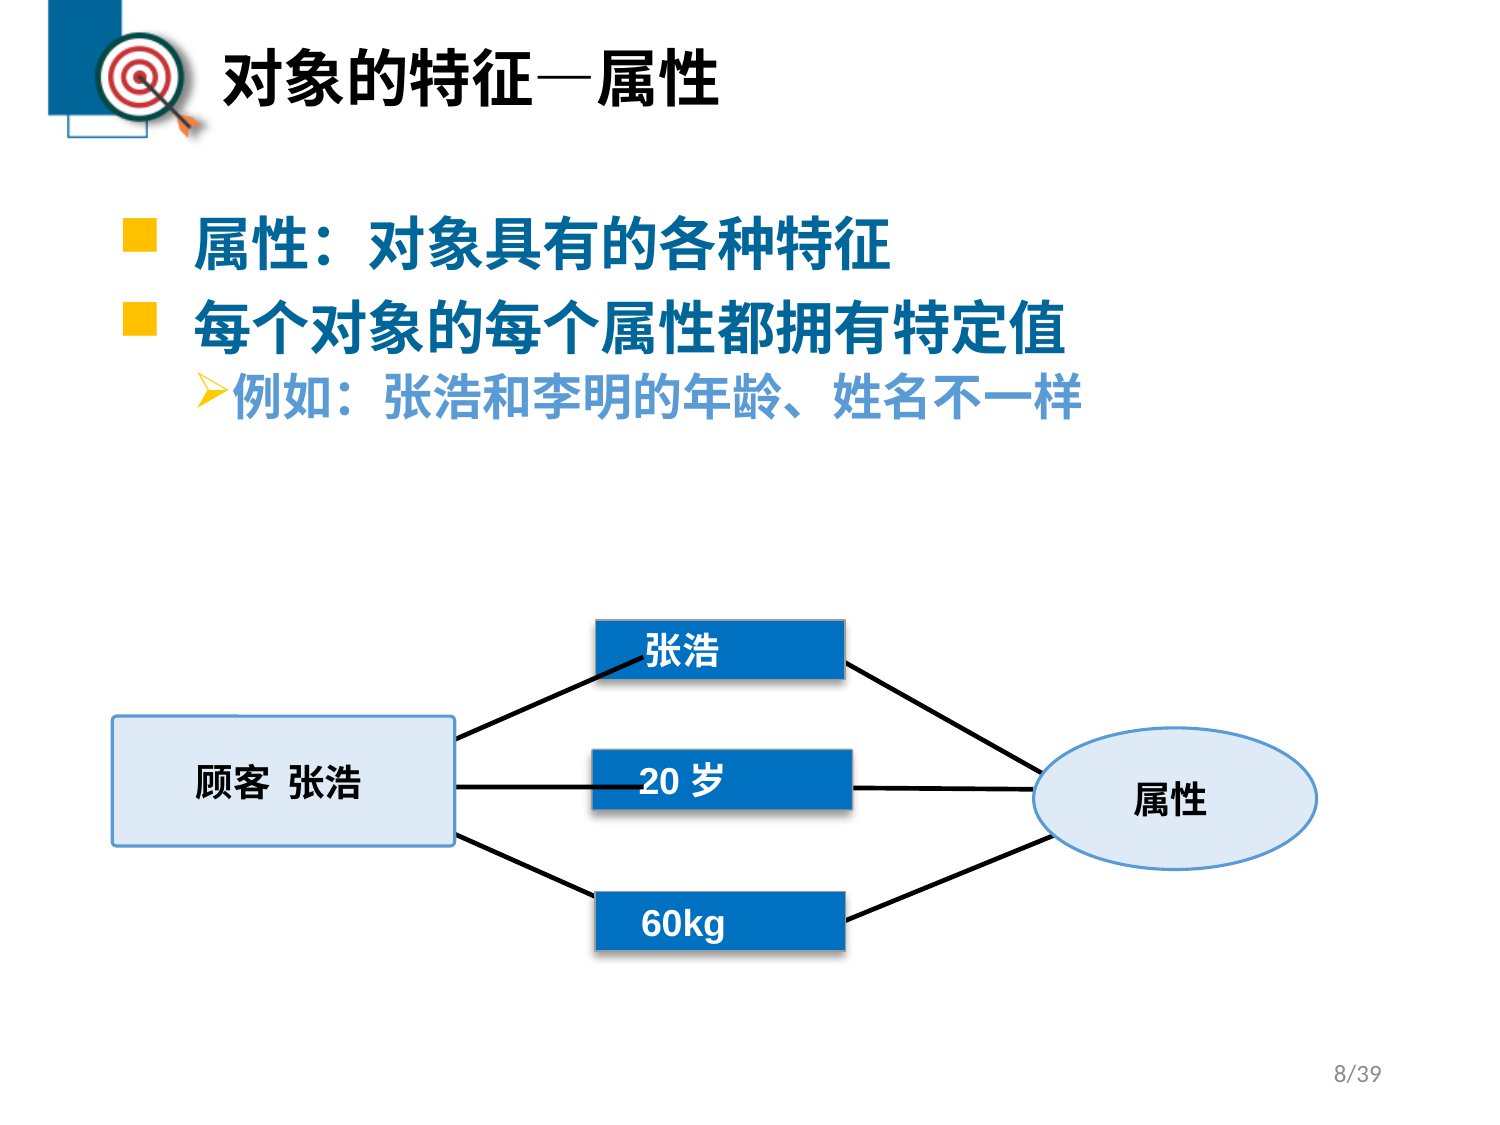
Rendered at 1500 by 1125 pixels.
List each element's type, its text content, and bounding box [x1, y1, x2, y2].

text_box 属性 [1033, 727, 1317, 870]
text_box 60kg [594, 891, 846, 952]
picture [0, 0, 1500, 1125]
slide_number 8/39 [1059, 1042, 1397, 1103]
text_box 20岁 [591, 749, 853, 811]
title 对象的特征—属性 [206, 15, 1500, 146]
text_box 顾客 张浩 [112, 716, 455, 847]
text_box 张浩 [595, 619, 846, 680]
list 属性：对象具有的各种特征 每个对象的每个属性都拥有特定值 例如：张浩和李明的年龄、姓名不一样 [103, 207, 1397, 998]
